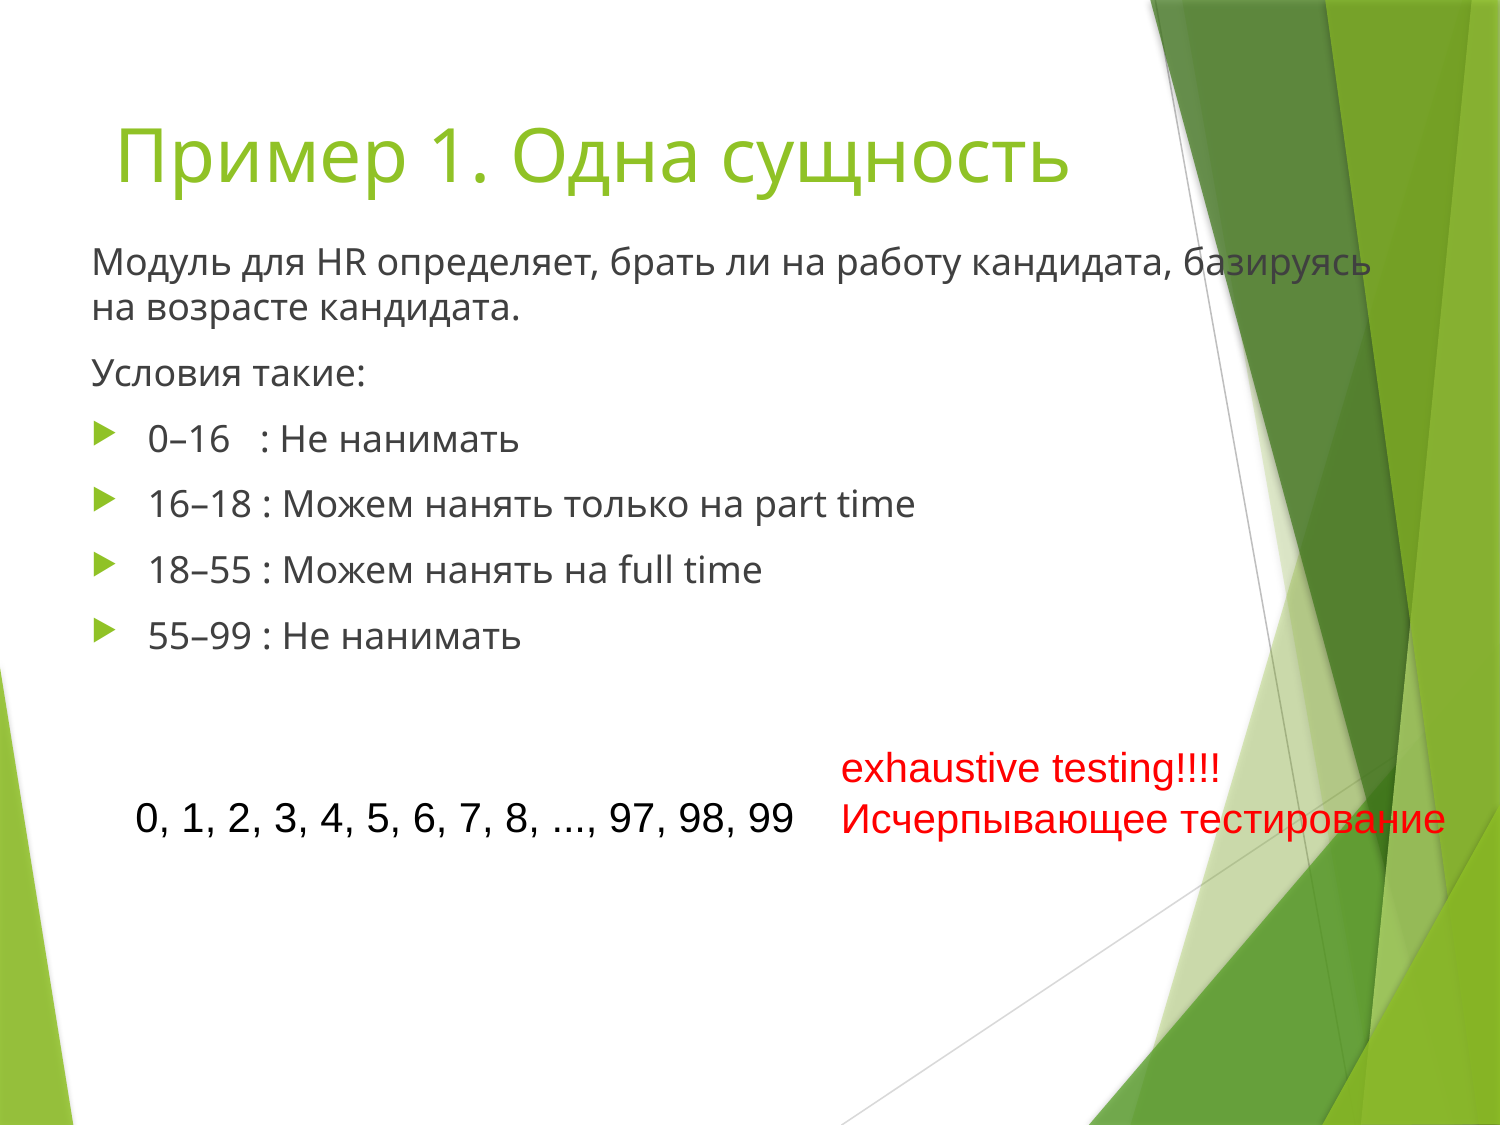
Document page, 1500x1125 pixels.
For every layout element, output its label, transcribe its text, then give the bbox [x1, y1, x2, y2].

title Пример 1. Одна сущность [99, 99, 1142, 230]
text_box exhaustive testing!!!! Исчерпывающее тестирование [826, 733, 1462, 849]
list Модуль для HR определяет, брать ли на работу кандидата, базируясь на возрасте кандидата. Условия такие: 0–16 : Не нанимать 16–18 : Можем нанять только на part time 18–55 : Можем нанять на full time 55–99 : Не нанимать [76, 230, 1427, 715]
text_box 0, 1, 2, 3, 4, 5, 6, 7, 8, ..., 97, 98, 99 [120, 783, 810, 849]
